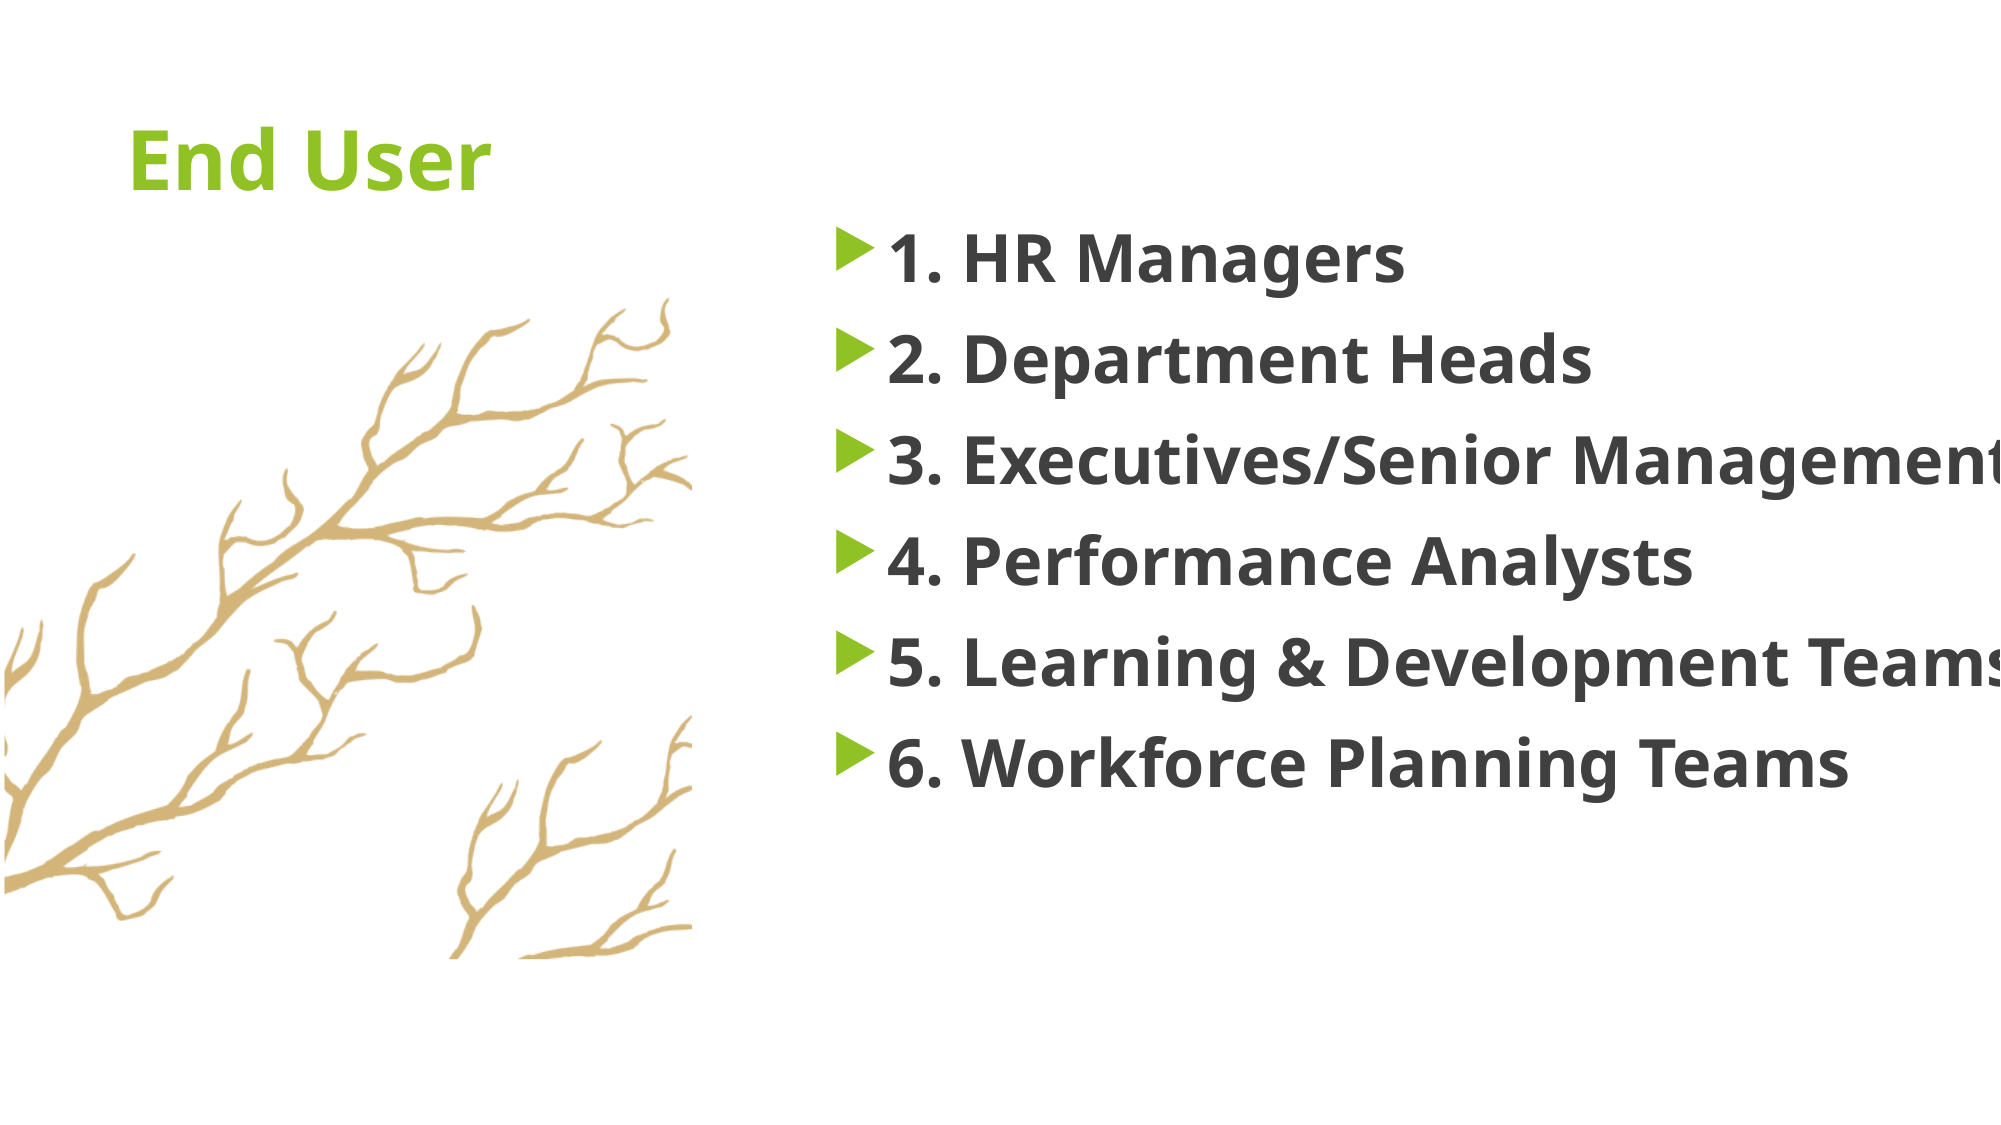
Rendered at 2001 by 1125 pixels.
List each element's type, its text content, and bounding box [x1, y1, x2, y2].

text_box 1. HR Managers 2. Department Heads 3. Executives/Senior Management 4. Performance Analysts 5. Learning & Development Teams 6. Workforce Planning Teams [816, 208, 2000, 837]
picture [0, 293, 751, 970]
text_box End User [111, 99, 1522, 317]
